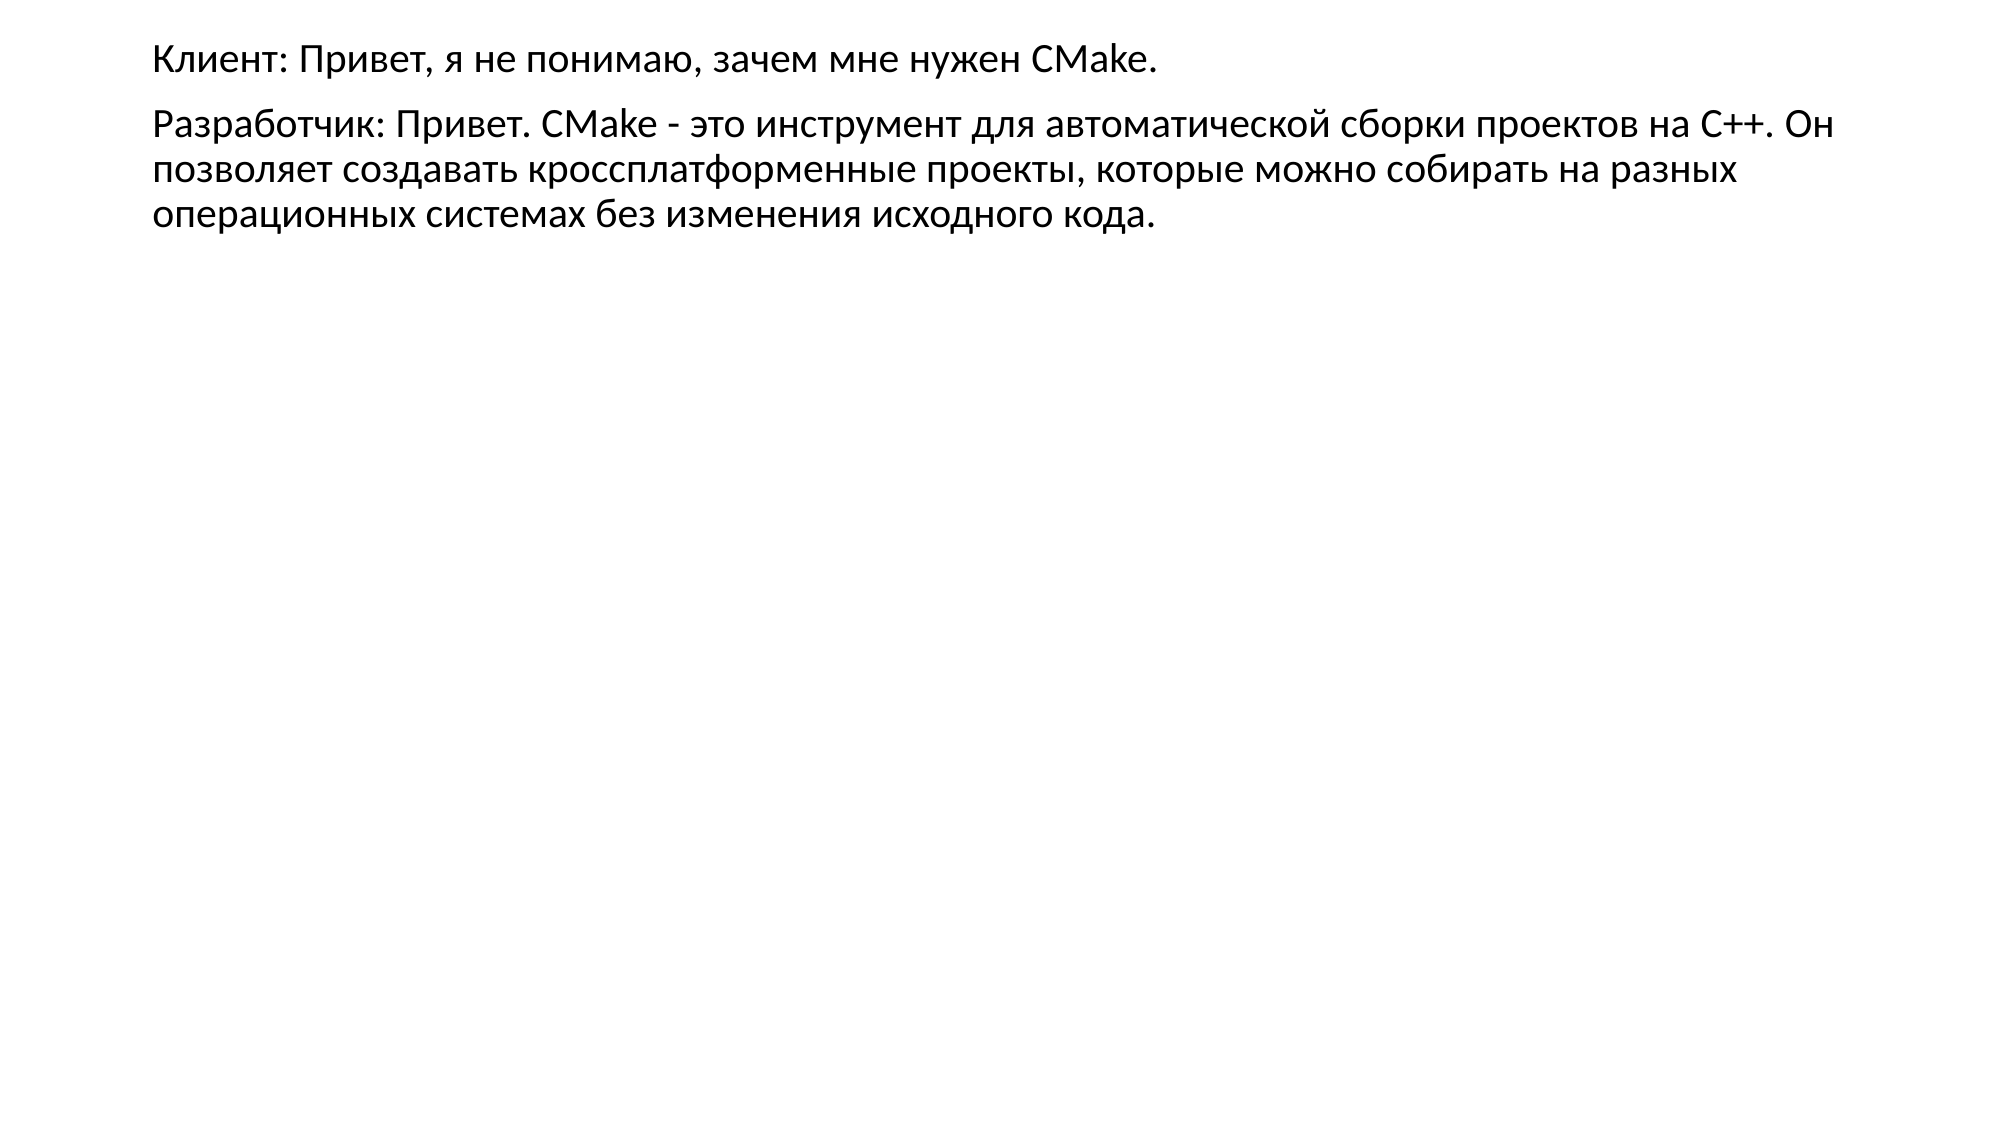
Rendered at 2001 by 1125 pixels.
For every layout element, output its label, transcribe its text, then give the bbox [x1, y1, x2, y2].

list Клиент: Привет, я не понимаю, зачем мне нужен CMake. Разработчик: Привет. CMake - это инструмент для автоматической сборки проектов на C++. Он позволяет создавать кроссплатформенные проекты, которые можно собирать на разных операционных системах без изменения исходного кода. [137, 28, 1863, 1011]
